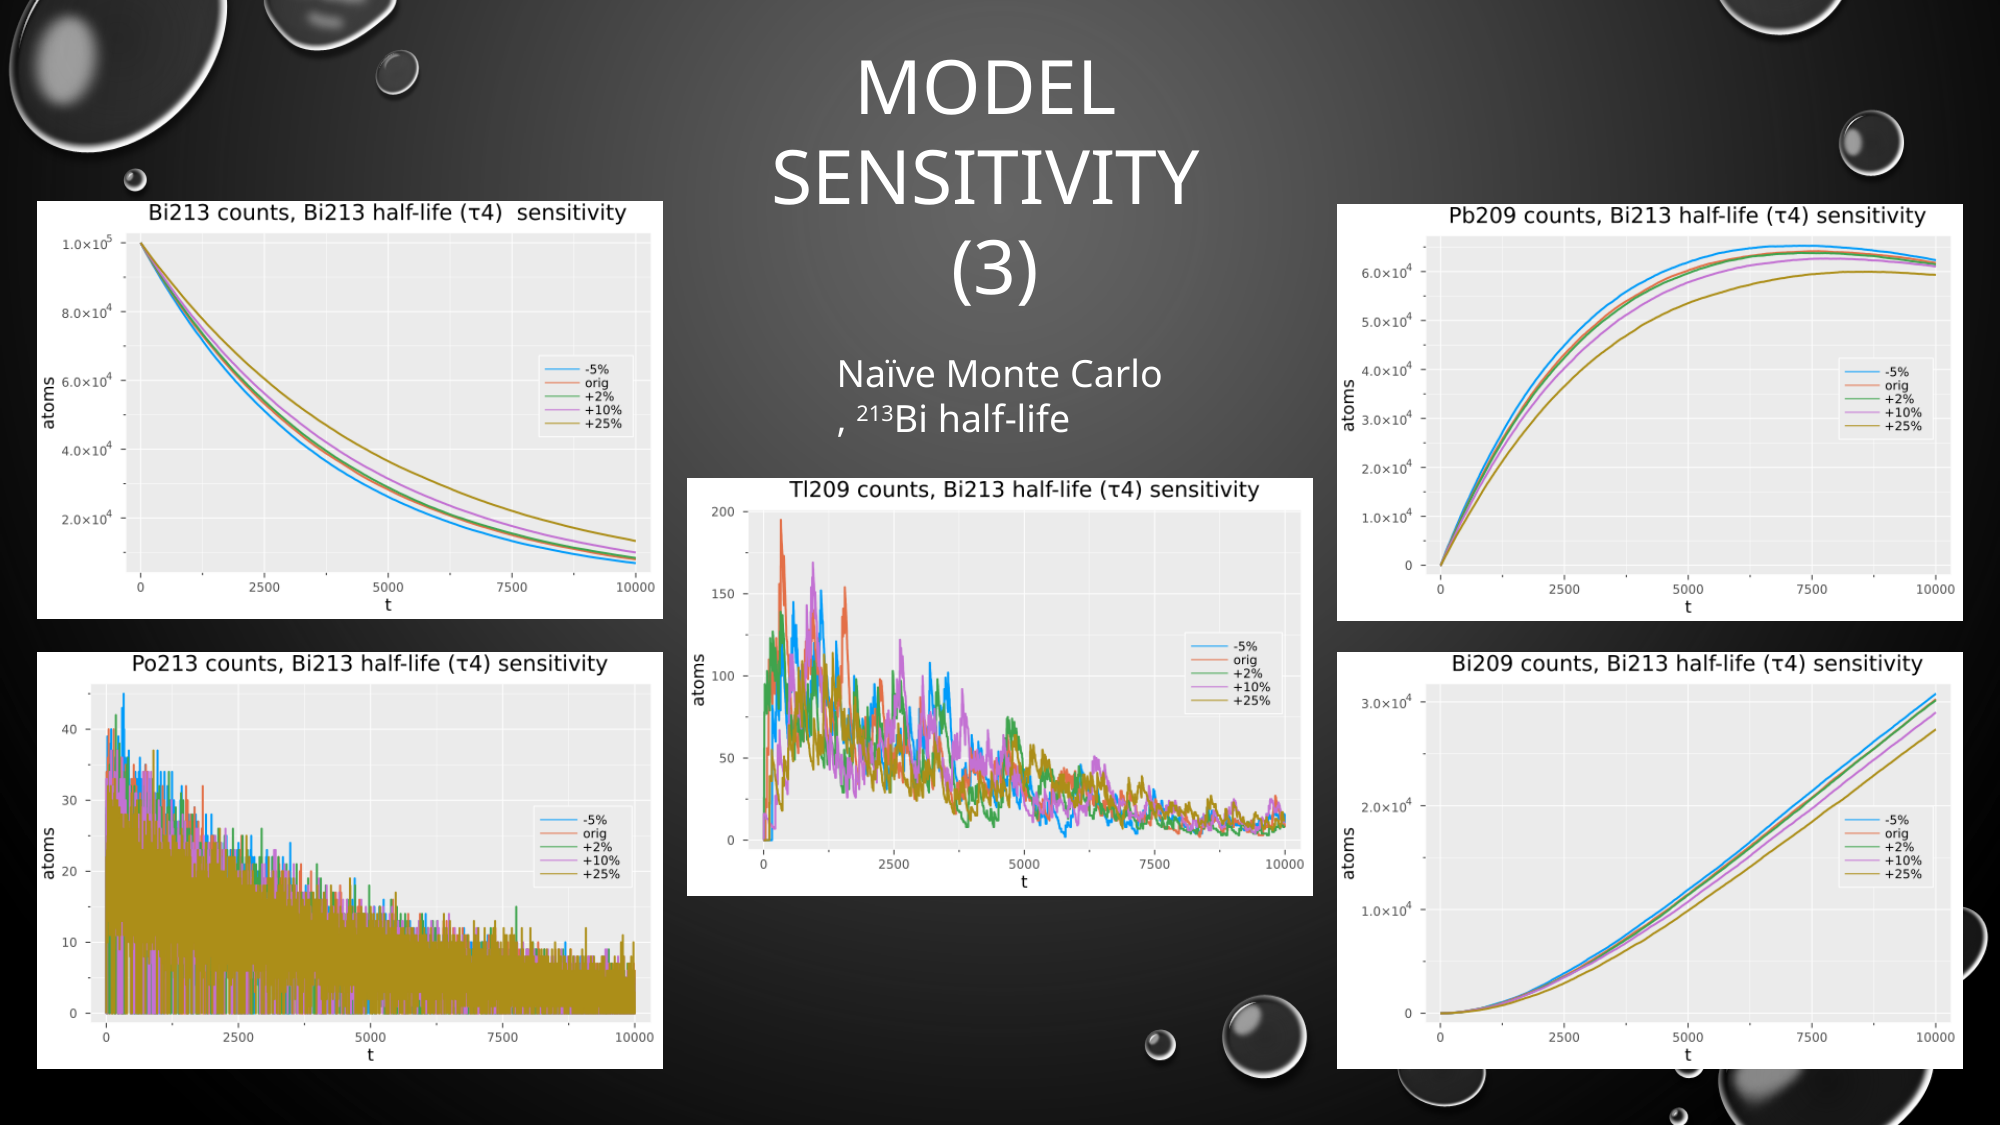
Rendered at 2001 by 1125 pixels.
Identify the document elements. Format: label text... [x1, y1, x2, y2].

picture [0, 0, 2000, 1125]
text_box MODEL SENSITIVITY (3) [737, 31, 1234, 317]
